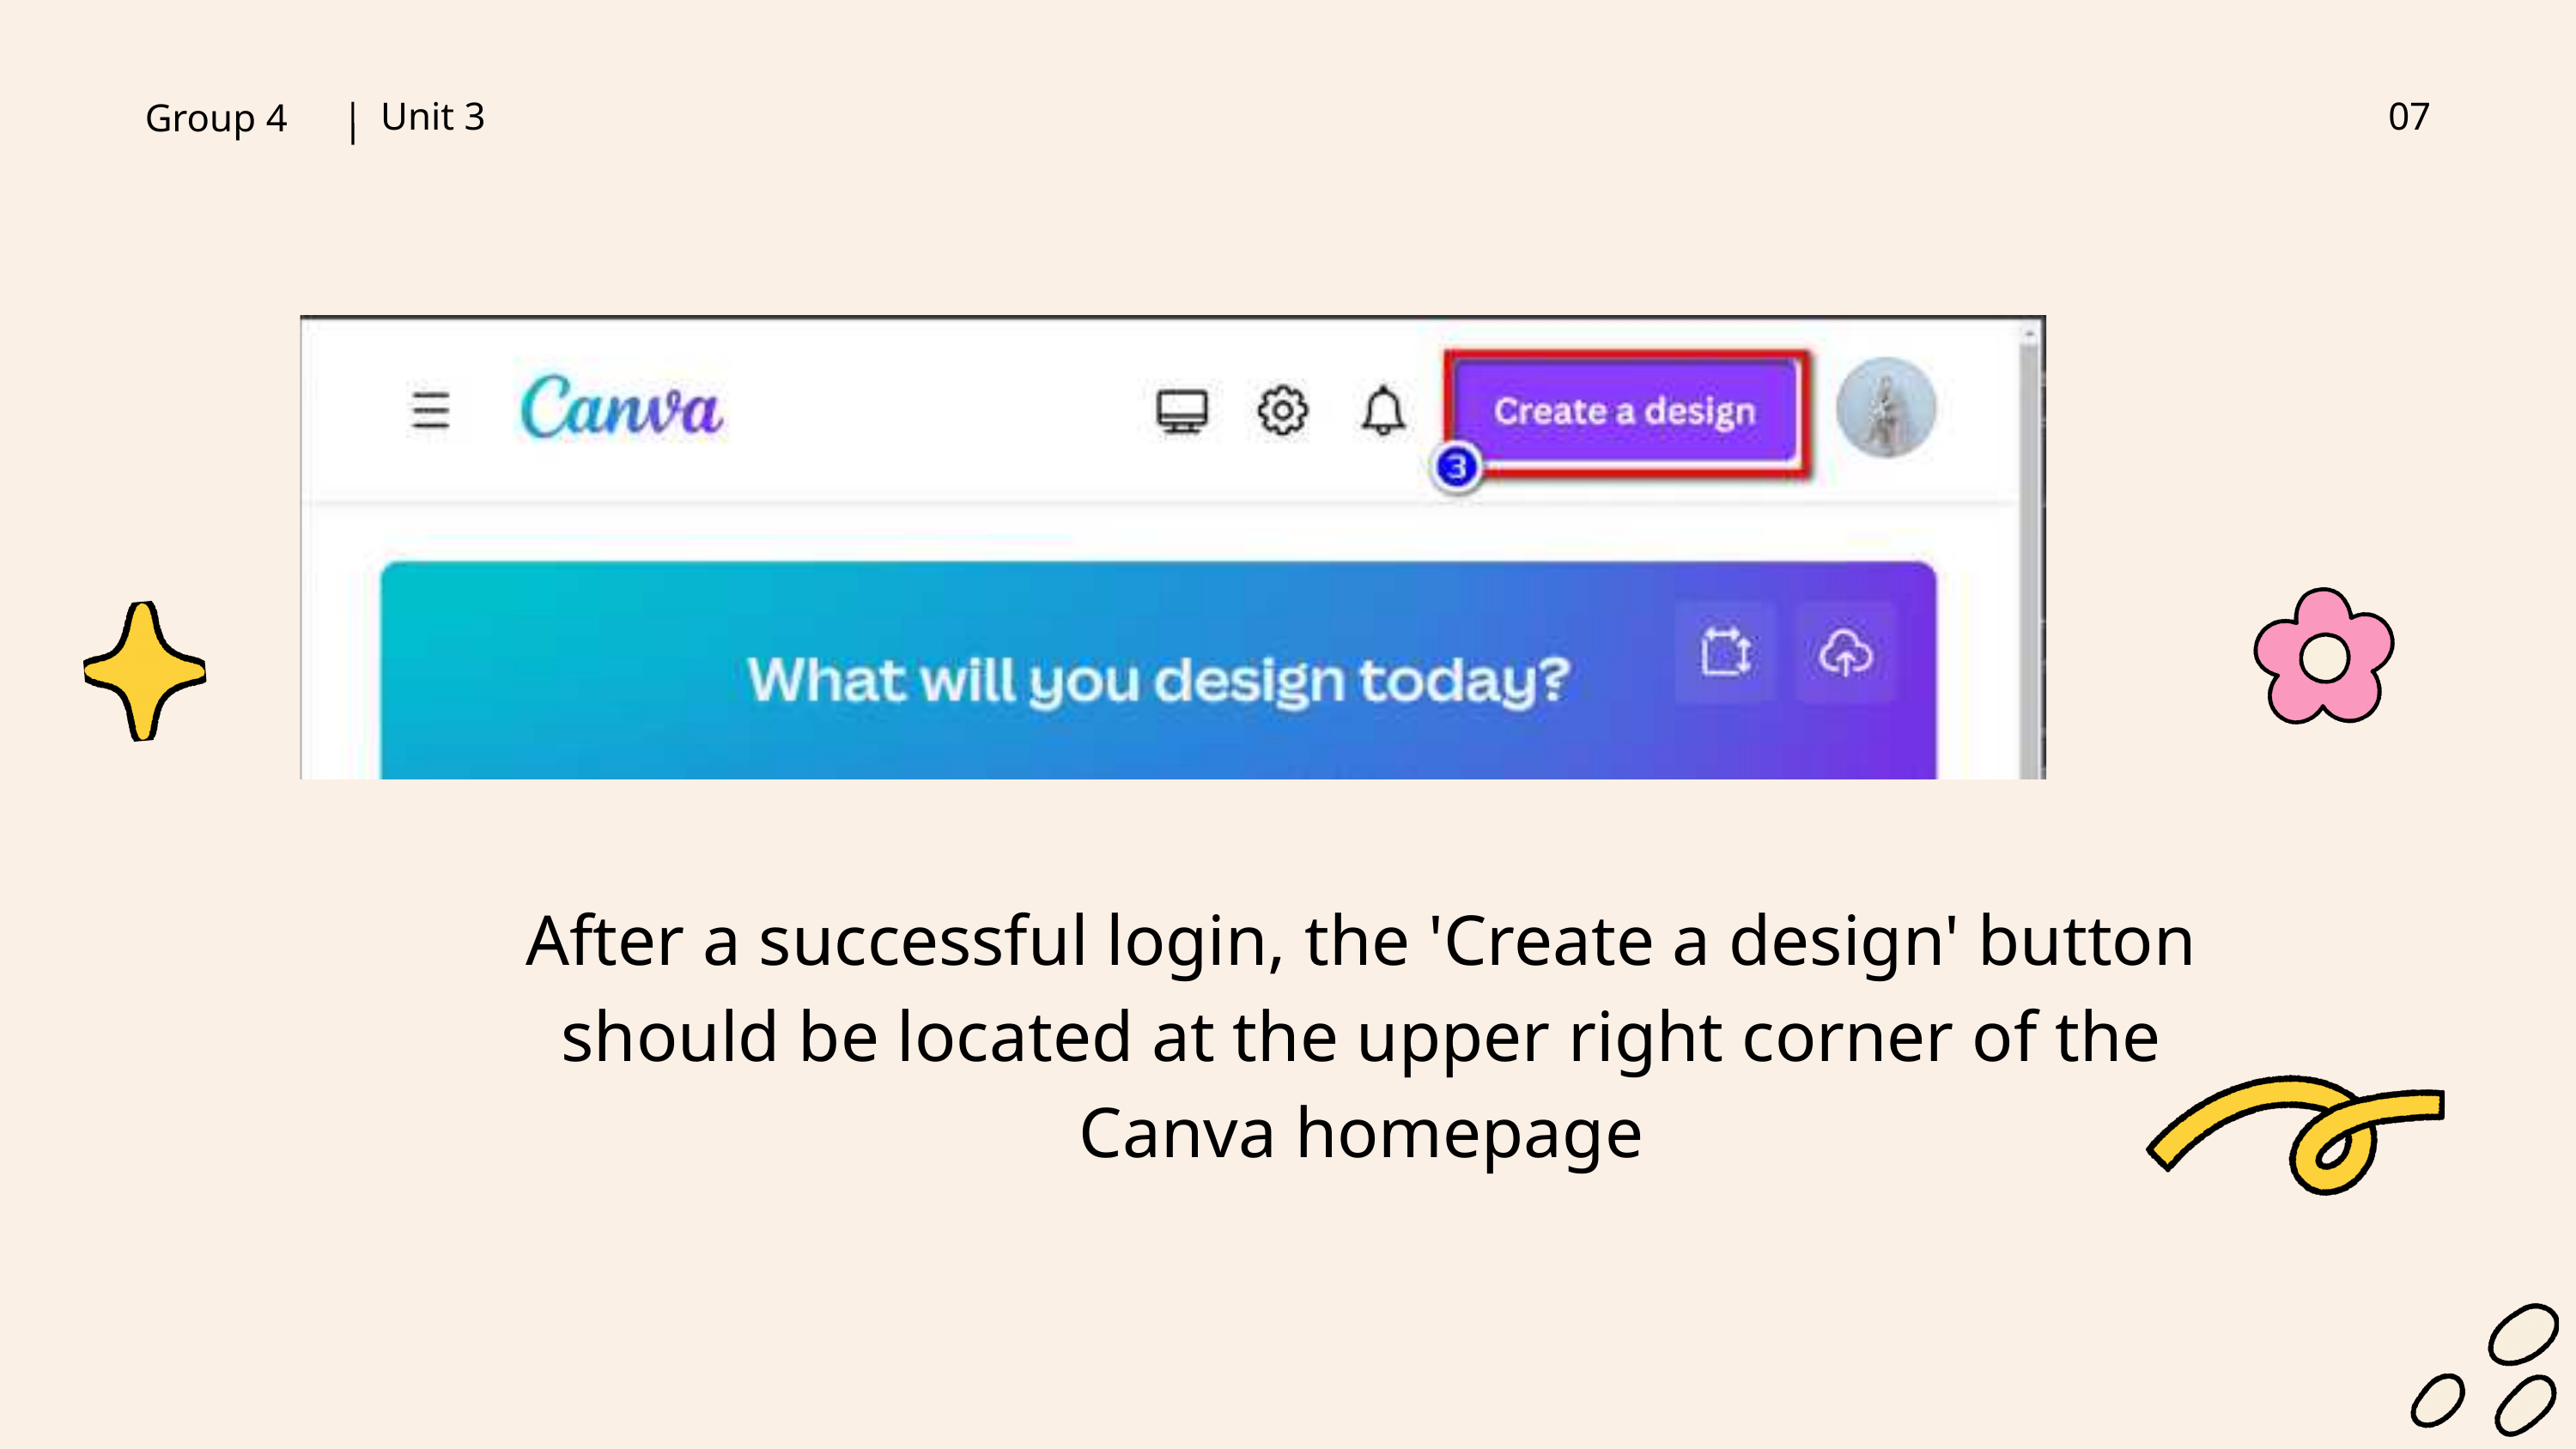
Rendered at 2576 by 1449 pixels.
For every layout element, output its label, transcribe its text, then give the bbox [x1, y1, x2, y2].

text_box After a successful login, the 'Create a design' button should be located at the upper right corner of the Canva homepage [505, 882, 2218, 1172]
text_box [78, 597, 211, 746]
text_box 07 [1288, 85, 2432, 138]
text_box [300, 315, 2047, 779]
text_box [2253, 587, 2395, 724]
text_box [2146, 1075, 2445, 1196]
text_box Unit 3 [380, 85, 631, 138]
text_box [2410, 1303, 2560, 1437]
text_box Group 4 [144, 87, 352, 140]
